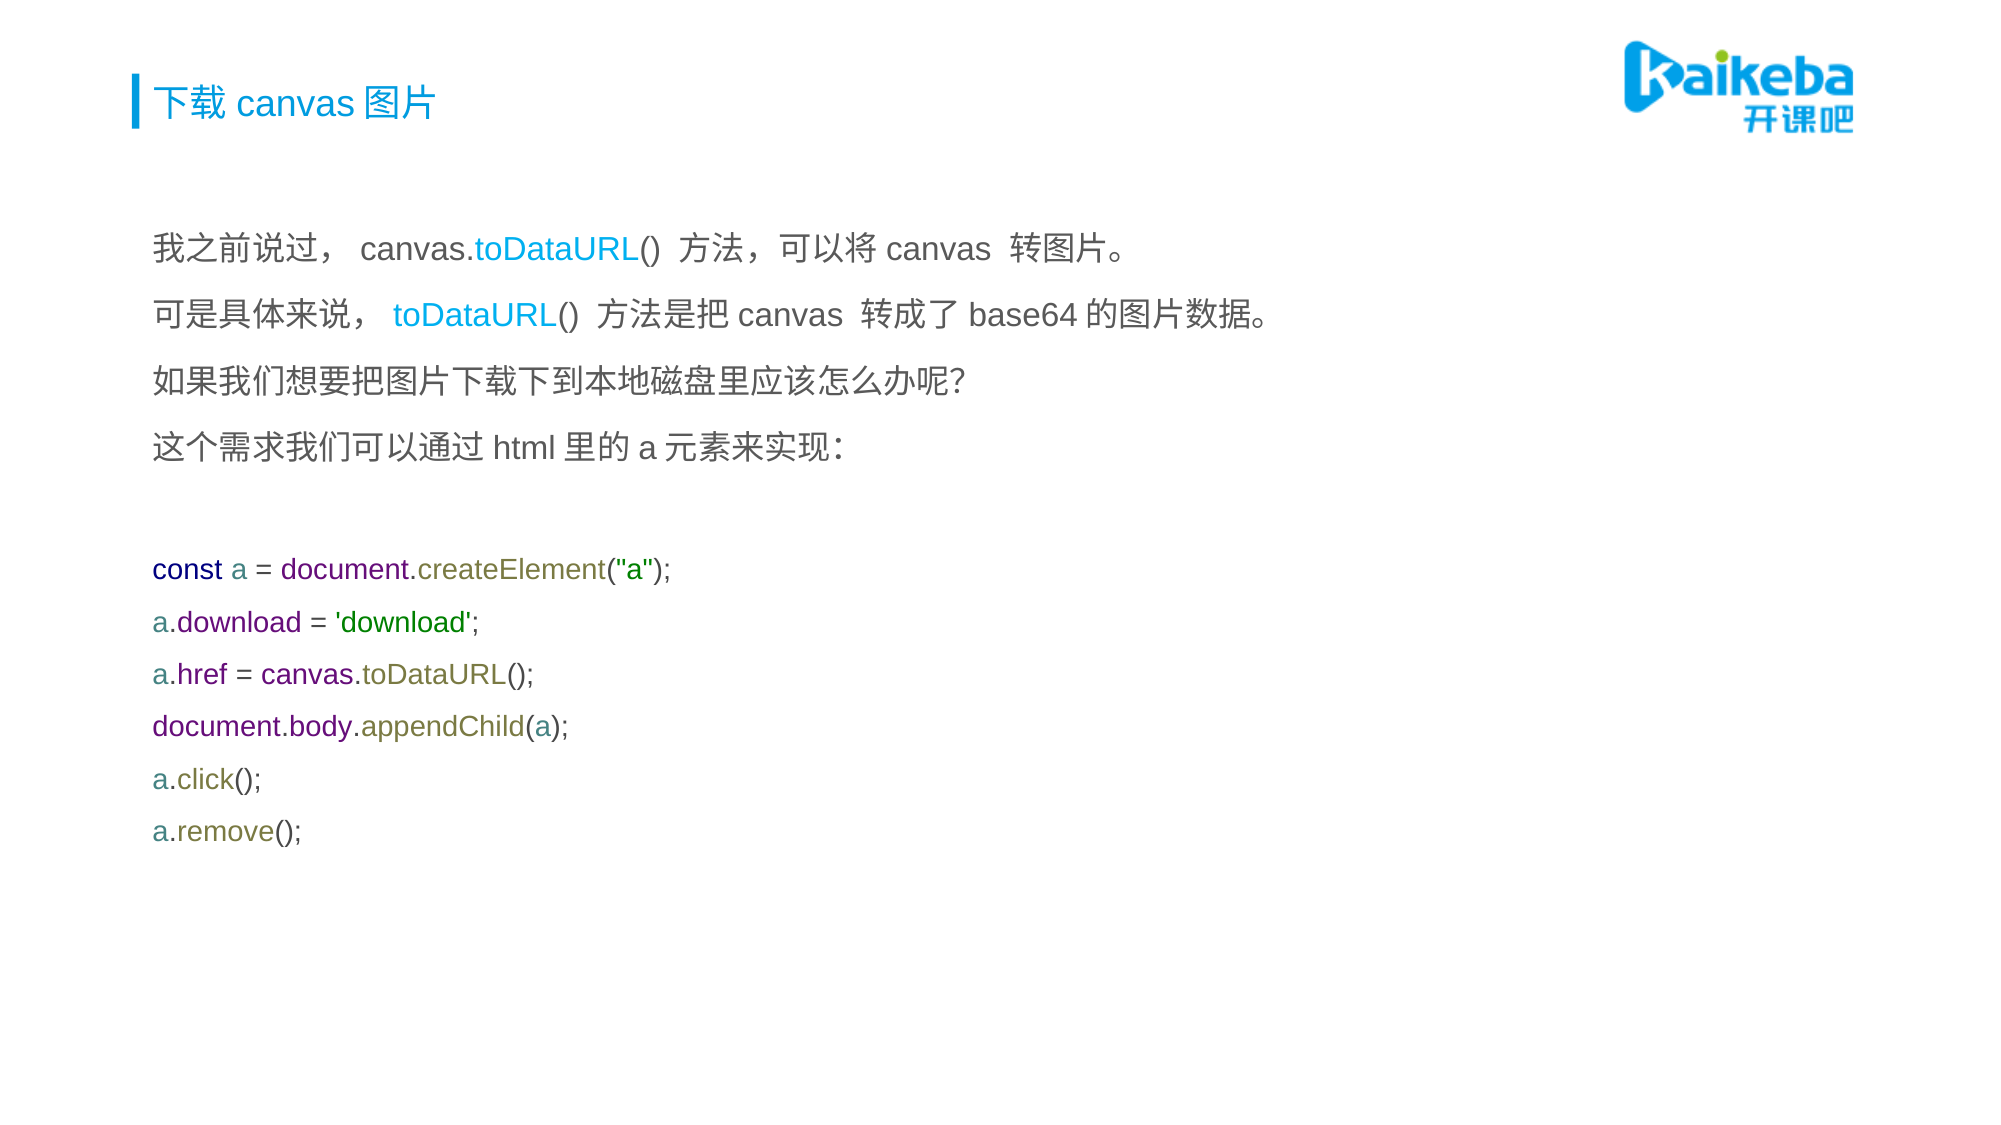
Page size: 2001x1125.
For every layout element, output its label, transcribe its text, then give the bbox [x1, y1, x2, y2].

title 下载canvas图片 [137, 59, 1863, 148]
picture [1640, 50, 1650, 59]
picture [1612, 31, 1866, 143]
list 我之前说过，canvas.toDataURL() 方法，可以将canvas 转图片。 可是具体来说，toDataURL() 方法是把canvas 转成了base64的图片数据。 如果我们想要把图片下载下到本地磁盘里应该怎么办呢？ 这个需求我们可以通过html里的a元素来实现： const a = document.createElement("a"); a.download = 'download'; a.href = canvas.toDataURL(); document.body.appendChild(a); a.click(); a.remove(); [137, 199, 1863, 1014]
